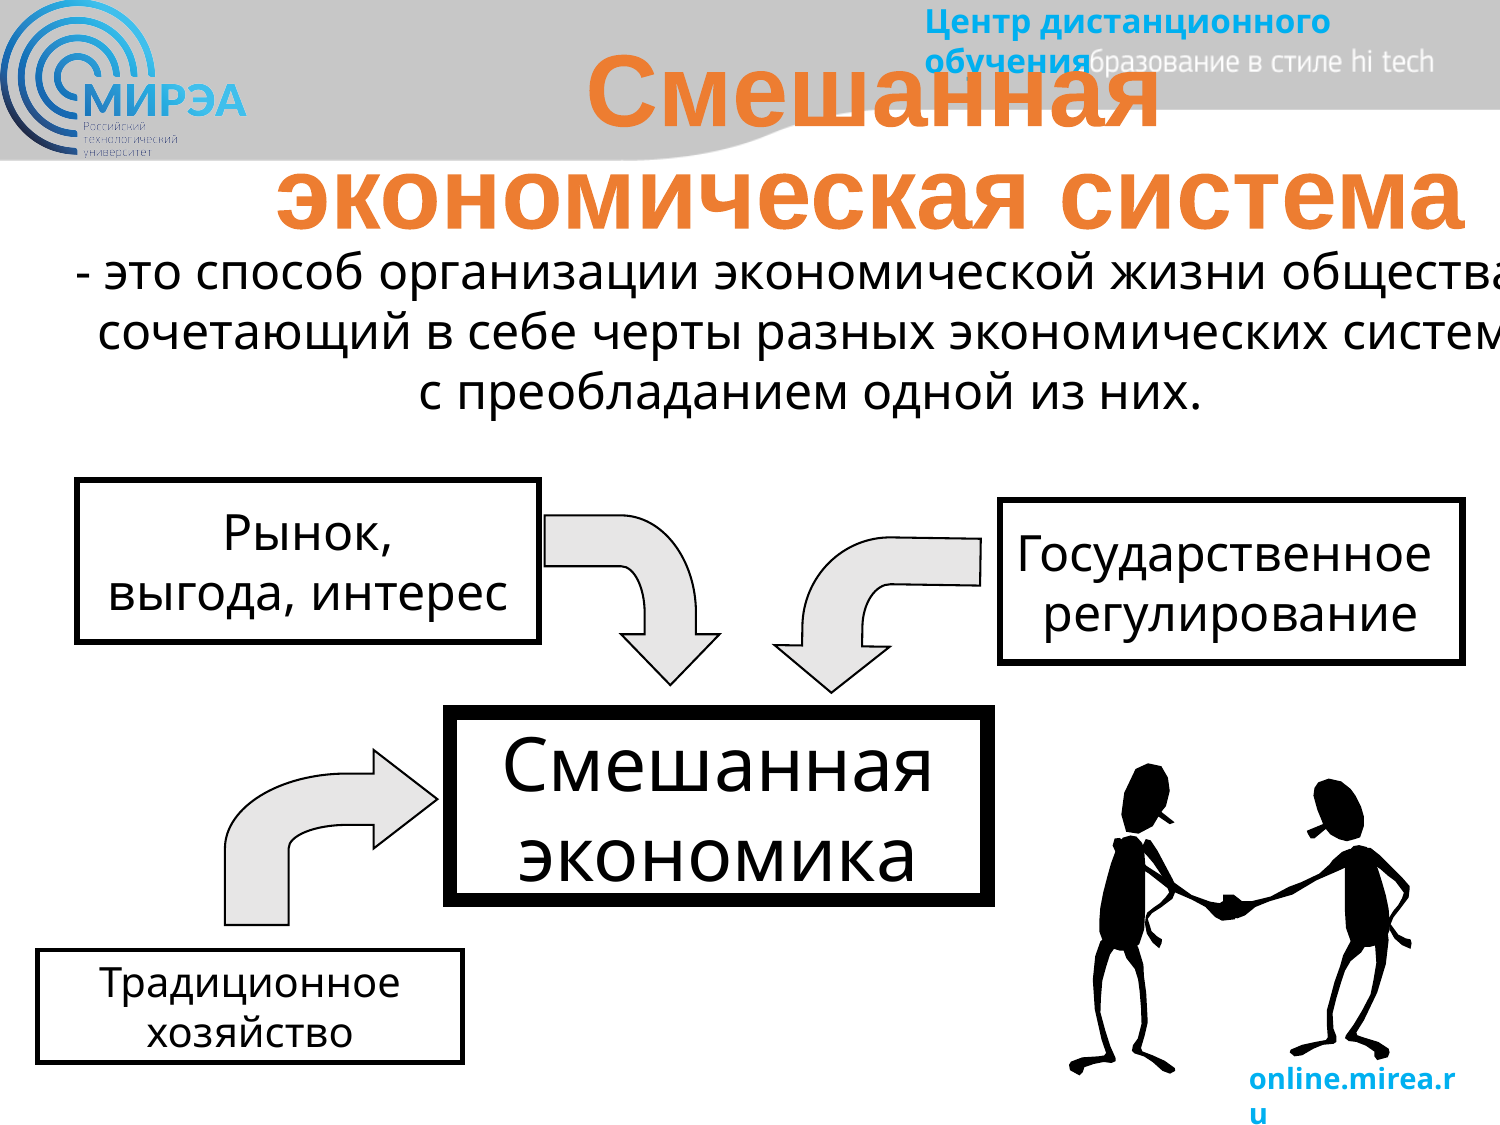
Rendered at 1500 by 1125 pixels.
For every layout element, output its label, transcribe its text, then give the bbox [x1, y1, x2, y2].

text_box - это способ организации экономической жизни общества, сочетающий в себе черты разных экономических систем с преобладанием одной из них. [60, 231, 1500, 427]
text_box [544, 515, 720, 686]
text_box Традиционное хозяйство [37, 950, 463, 1063]
picture [968, 73, 977, 81]
text_box Рынок, выгода, интерес [76, 479, 540, 643]
text_box Смешанная экономика [449, 712, 988, 900]
text_box [224, 750, 438, 925]
picture [0, 0, 247, 159]
text_box [774, 537, 981, 693]
text_box Государственное регулирование [999, 499, 1463, 663]
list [1068, 763, 1412, 1076]
